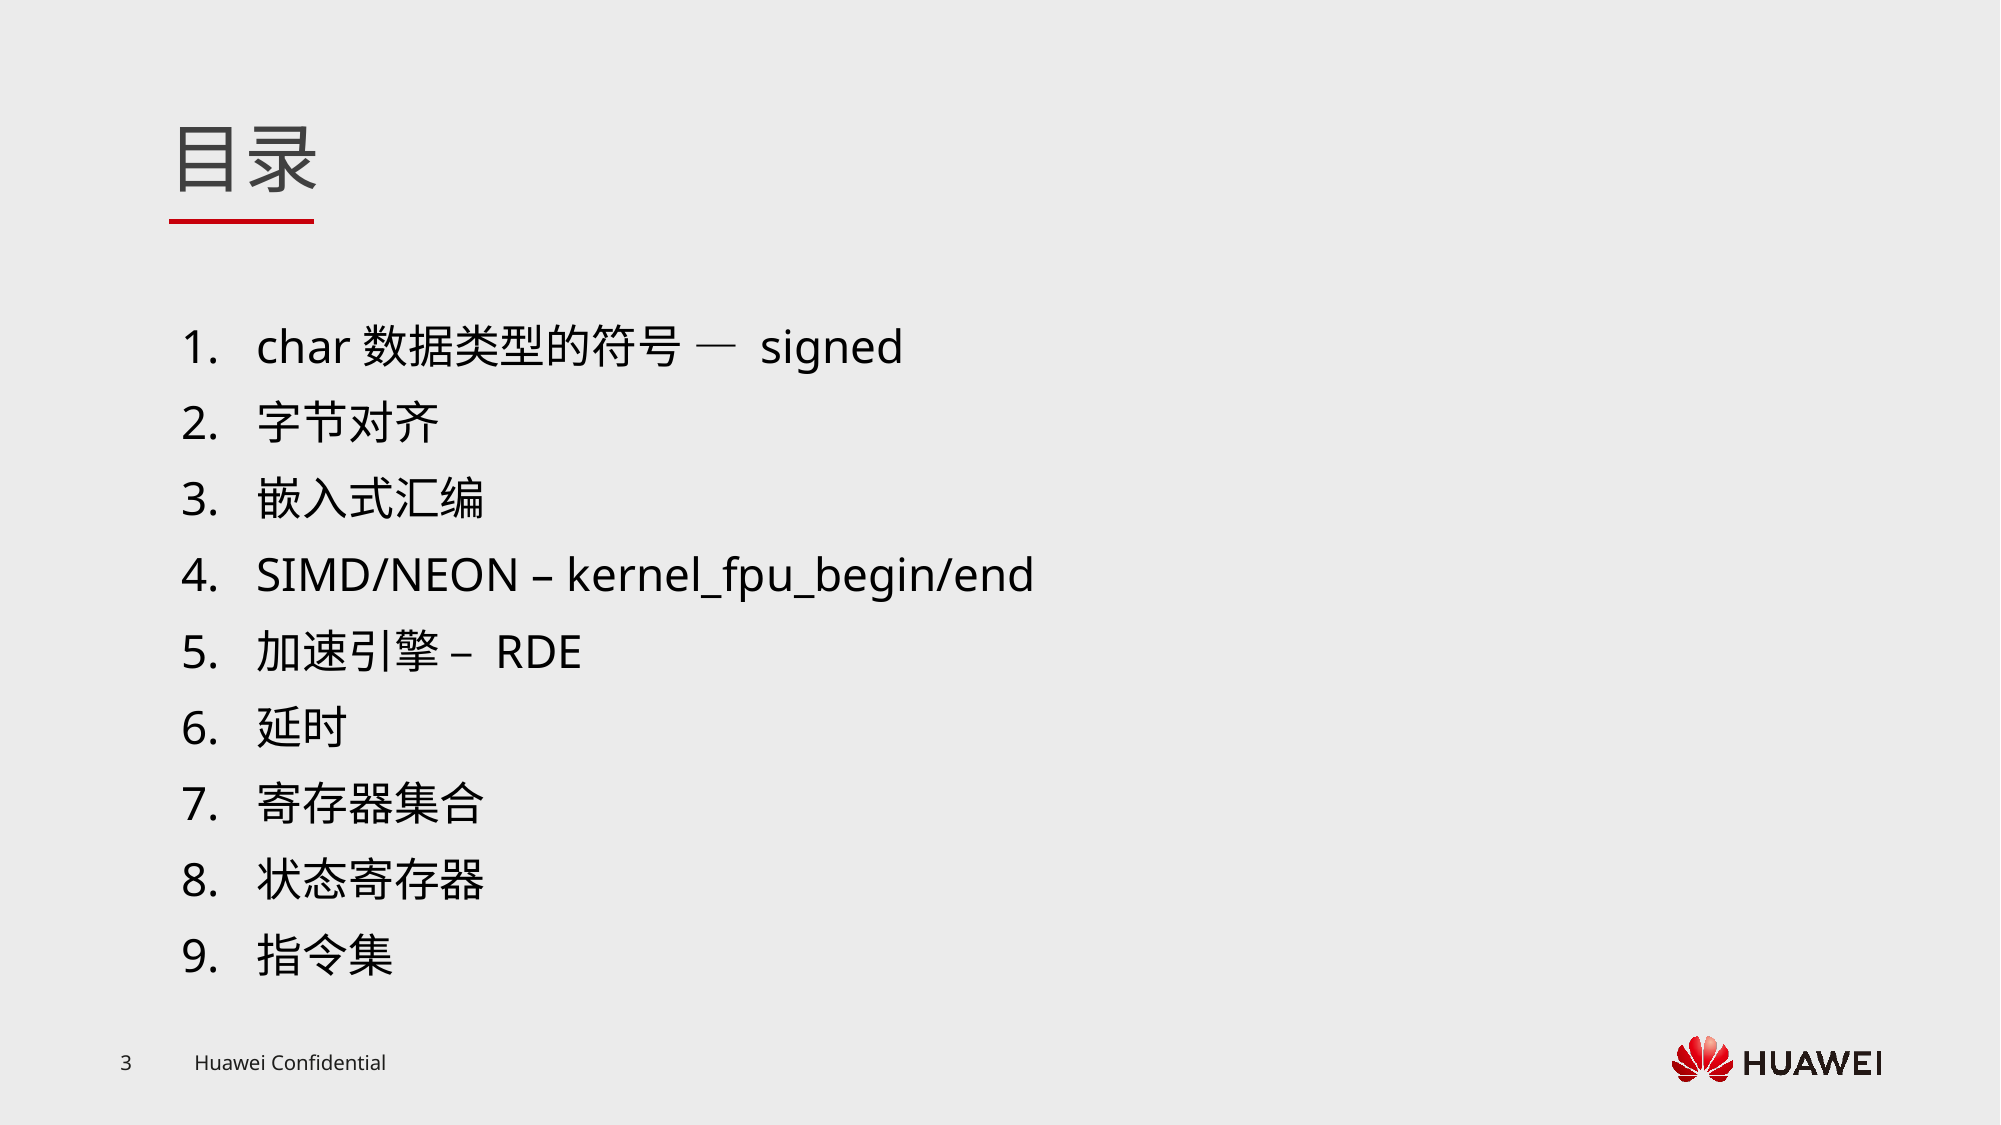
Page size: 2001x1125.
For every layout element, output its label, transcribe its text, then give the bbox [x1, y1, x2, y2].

picture [1672, 1036, 1881, 1082]
list char数据类型的符号 — signed 字节对齐 嵌入式汇编 SIMD/NEON – kernel_fpu_begin/end 加速引擎 – RDE 延时 寄存器集合 状态寄存器 指令集 [167, 302, 1833, 970]
